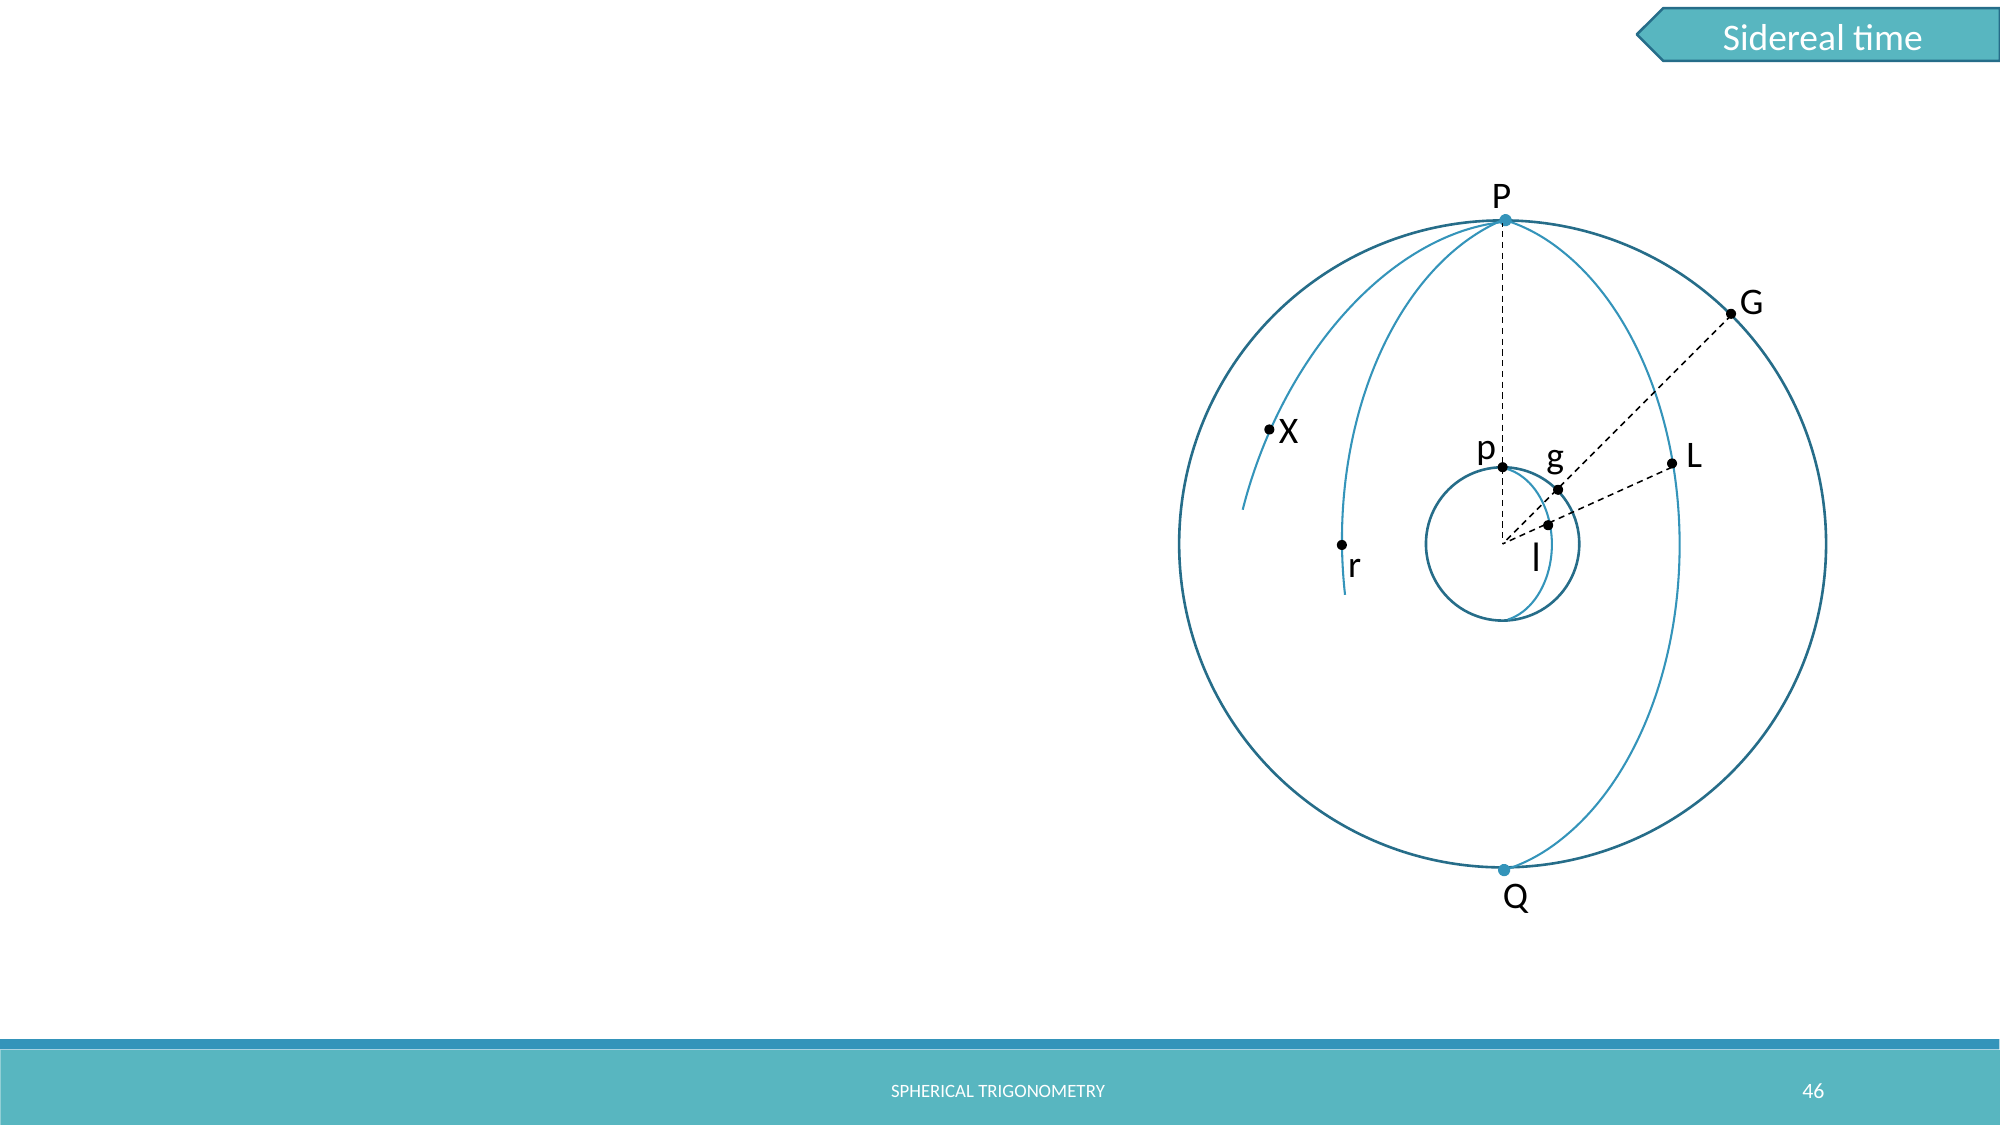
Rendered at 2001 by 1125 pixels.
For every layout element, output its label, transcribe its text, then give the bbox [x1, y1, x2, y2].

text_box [1178, 162, 1827, 925]
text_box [1636, 4, 2000, 67]
slide_number 46 [1624, 1059, 1840, 1120]
footer spherical trigonometry [604, 1059, 1396, 1120]
